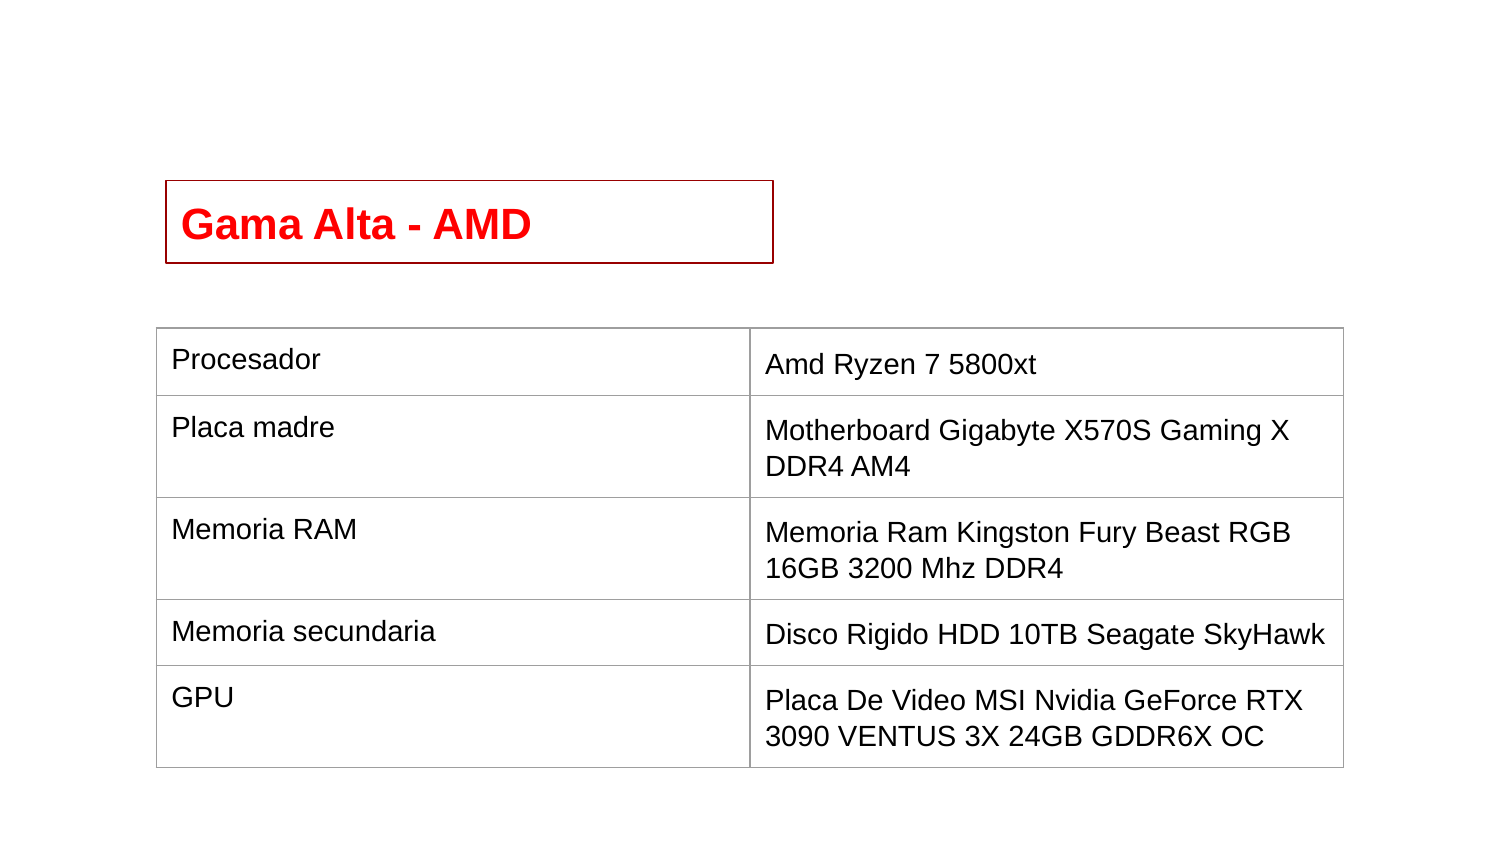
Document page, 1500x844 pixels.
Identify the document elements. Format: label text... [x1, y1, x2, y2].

table_cell Memoria secundaria [157, 600, 749, 665]
table_cell GPU [157, 666, 749, 767]
table_cell Memoria Ram Kingston Fury Beast RGB 16GB 3200 Mhz DDR4 [751, 498, 1343, 599]
table_cell Motherboard Gigabyte X570S Gaming X DDR4 AM4 [751, 396, 1343, 497]
text_box Gama Alta - AMD [165, 180, 774, 263]
table_cell Memoria RAM [157, 498, 749, 599]
table_header Amd Ryzen 7 5800xt [751, 329, 1343, 395]
table_cell Disco Rigido HDD 10TB Seagate SkyHawk [751, 600, 1343, 665]
table_cell Placa De Video MSI Nvidia GeForce RTX 3090 VENTUS 3X 24GB GDDR6X OC [751, 666, 1343, 767]
table_cell Placa madre [157, 396, 749, 497]
table_header Procesador [157, 329, 749, 395]
